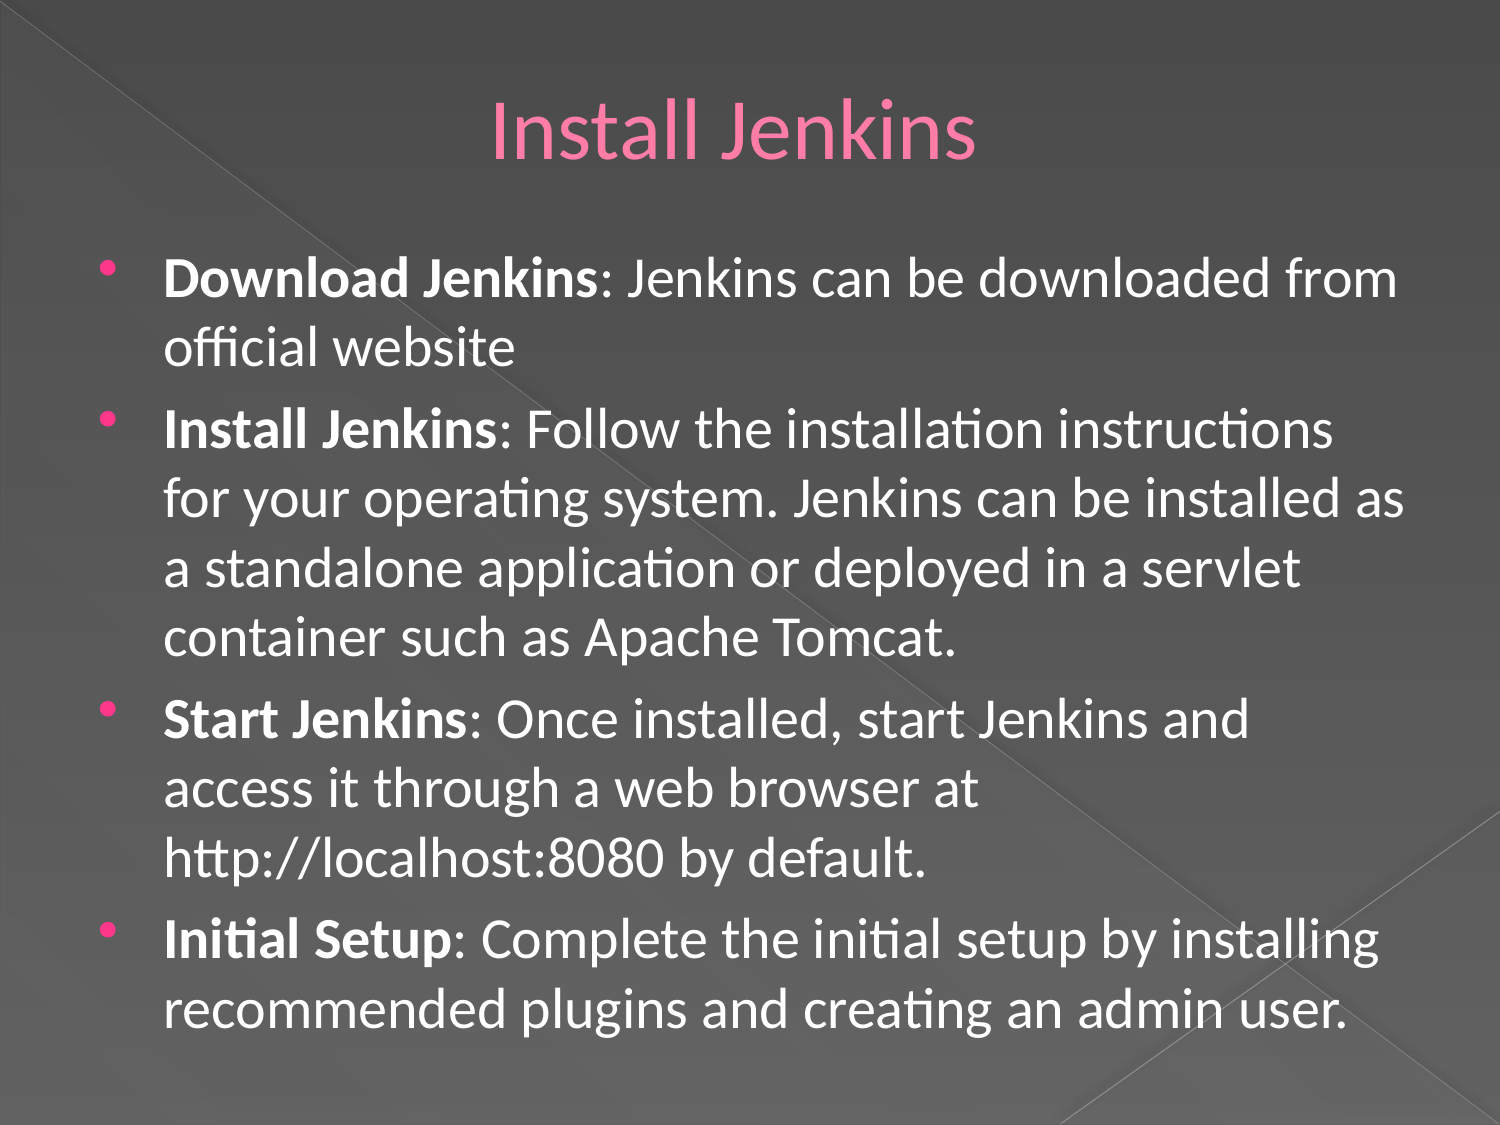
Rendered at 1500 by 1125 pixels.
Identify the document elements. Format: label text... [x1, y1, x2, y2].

title Install Jenkins [395, 54, 1046, 196]
list Download Jenkins: Jenkins can be downloaded from official website Install Jenkins: Follow the installation instructions for your operating system. Jenkins can be installed as a standalone application or deployed in a servlet container such as Apache Tomcat. Start Jenkins: Once installed, start Jenkins and access it through a web browser at http://localhost:8080 by default. Initial Setup: Complete the initial setup by installing recommended plugins and creating an admin user. [75, 231, 1425, 1059]
